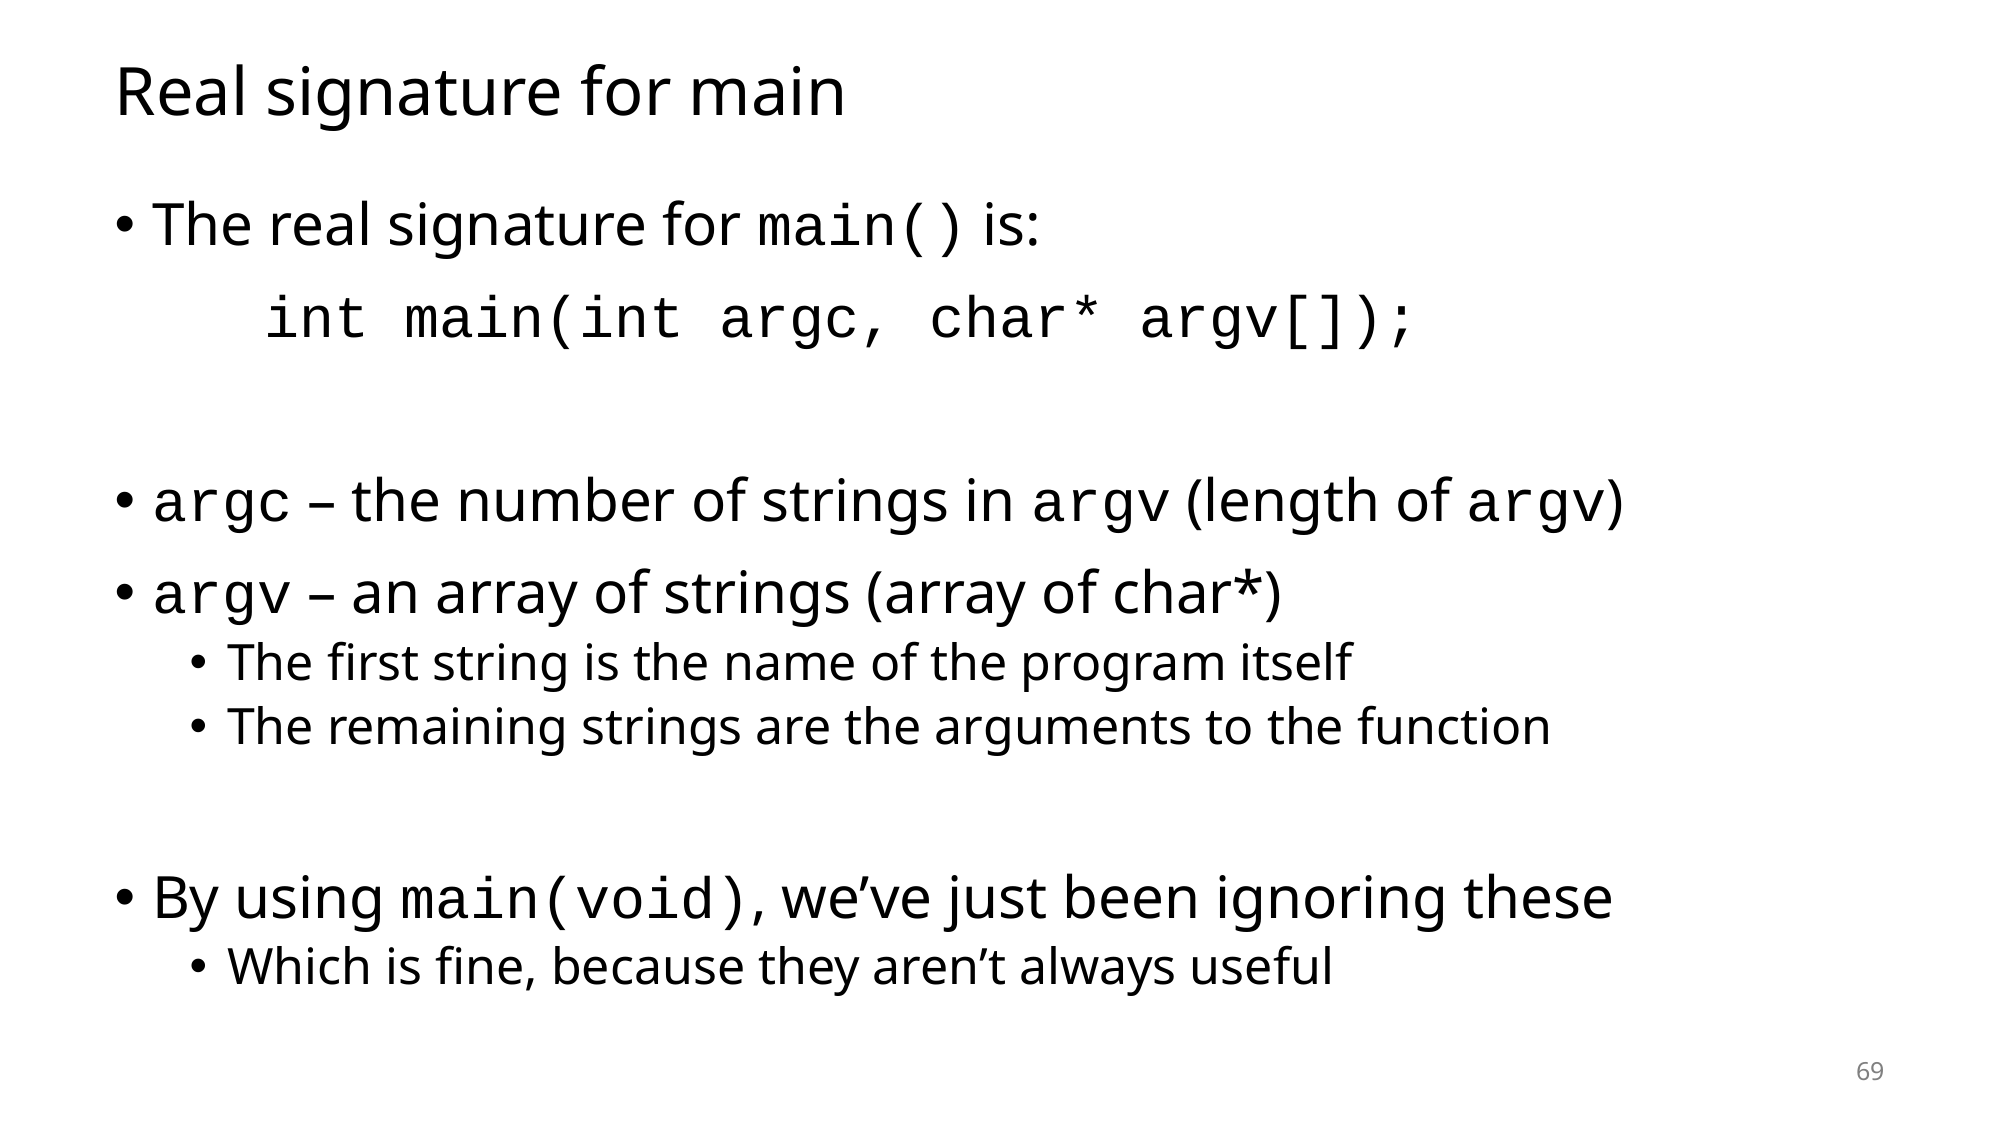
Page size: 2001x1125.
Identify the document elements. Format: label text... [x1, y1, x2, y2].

slide_number 69 [1749, 1042, 1900, 1103]
list The real signature for main() is: int main(int argc, char* argv[]); argc – the number of strings in argv (length of argv) argv – an array of strings (array of char*) The first string is the name of the program itself The remaining strings are the arguments to the function By using main(void), we’ve just been ignoring these Which is fine, because they aren’t always useful [99, 187, 1900, 1013]
title Real signature for main [99, 37, 1900, 150]
